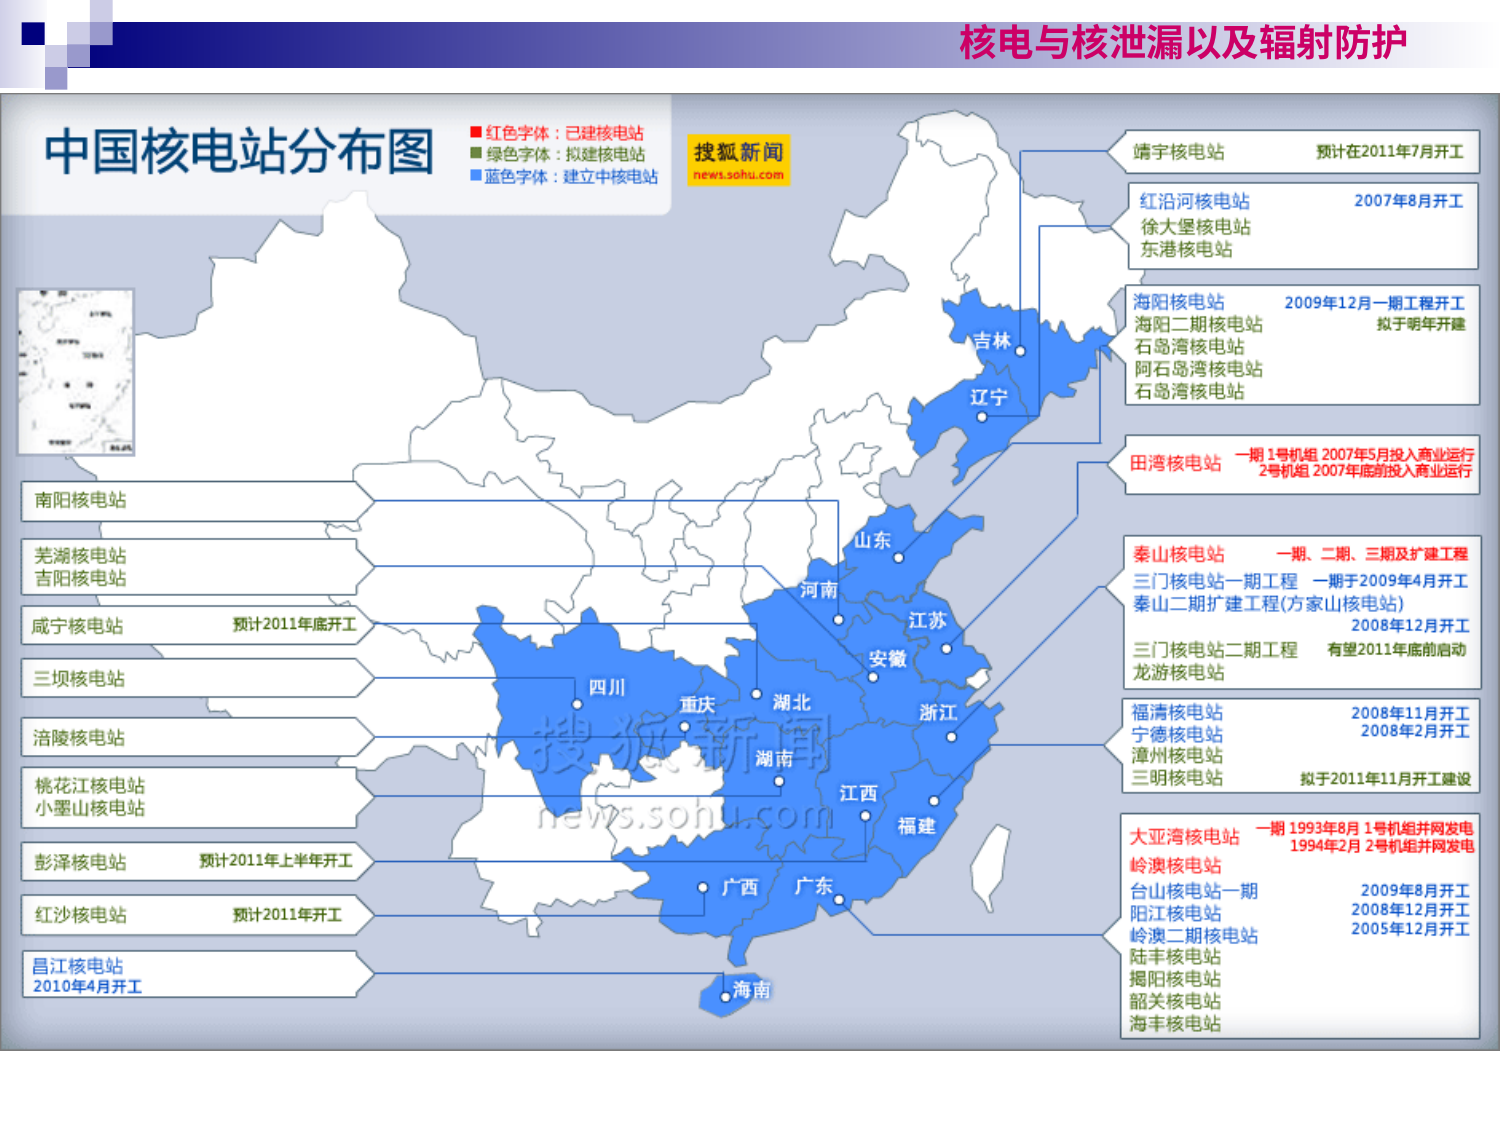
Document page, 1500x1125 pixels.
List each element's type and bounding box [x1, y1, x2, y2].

picture [0, 93, 1500, 1051]
